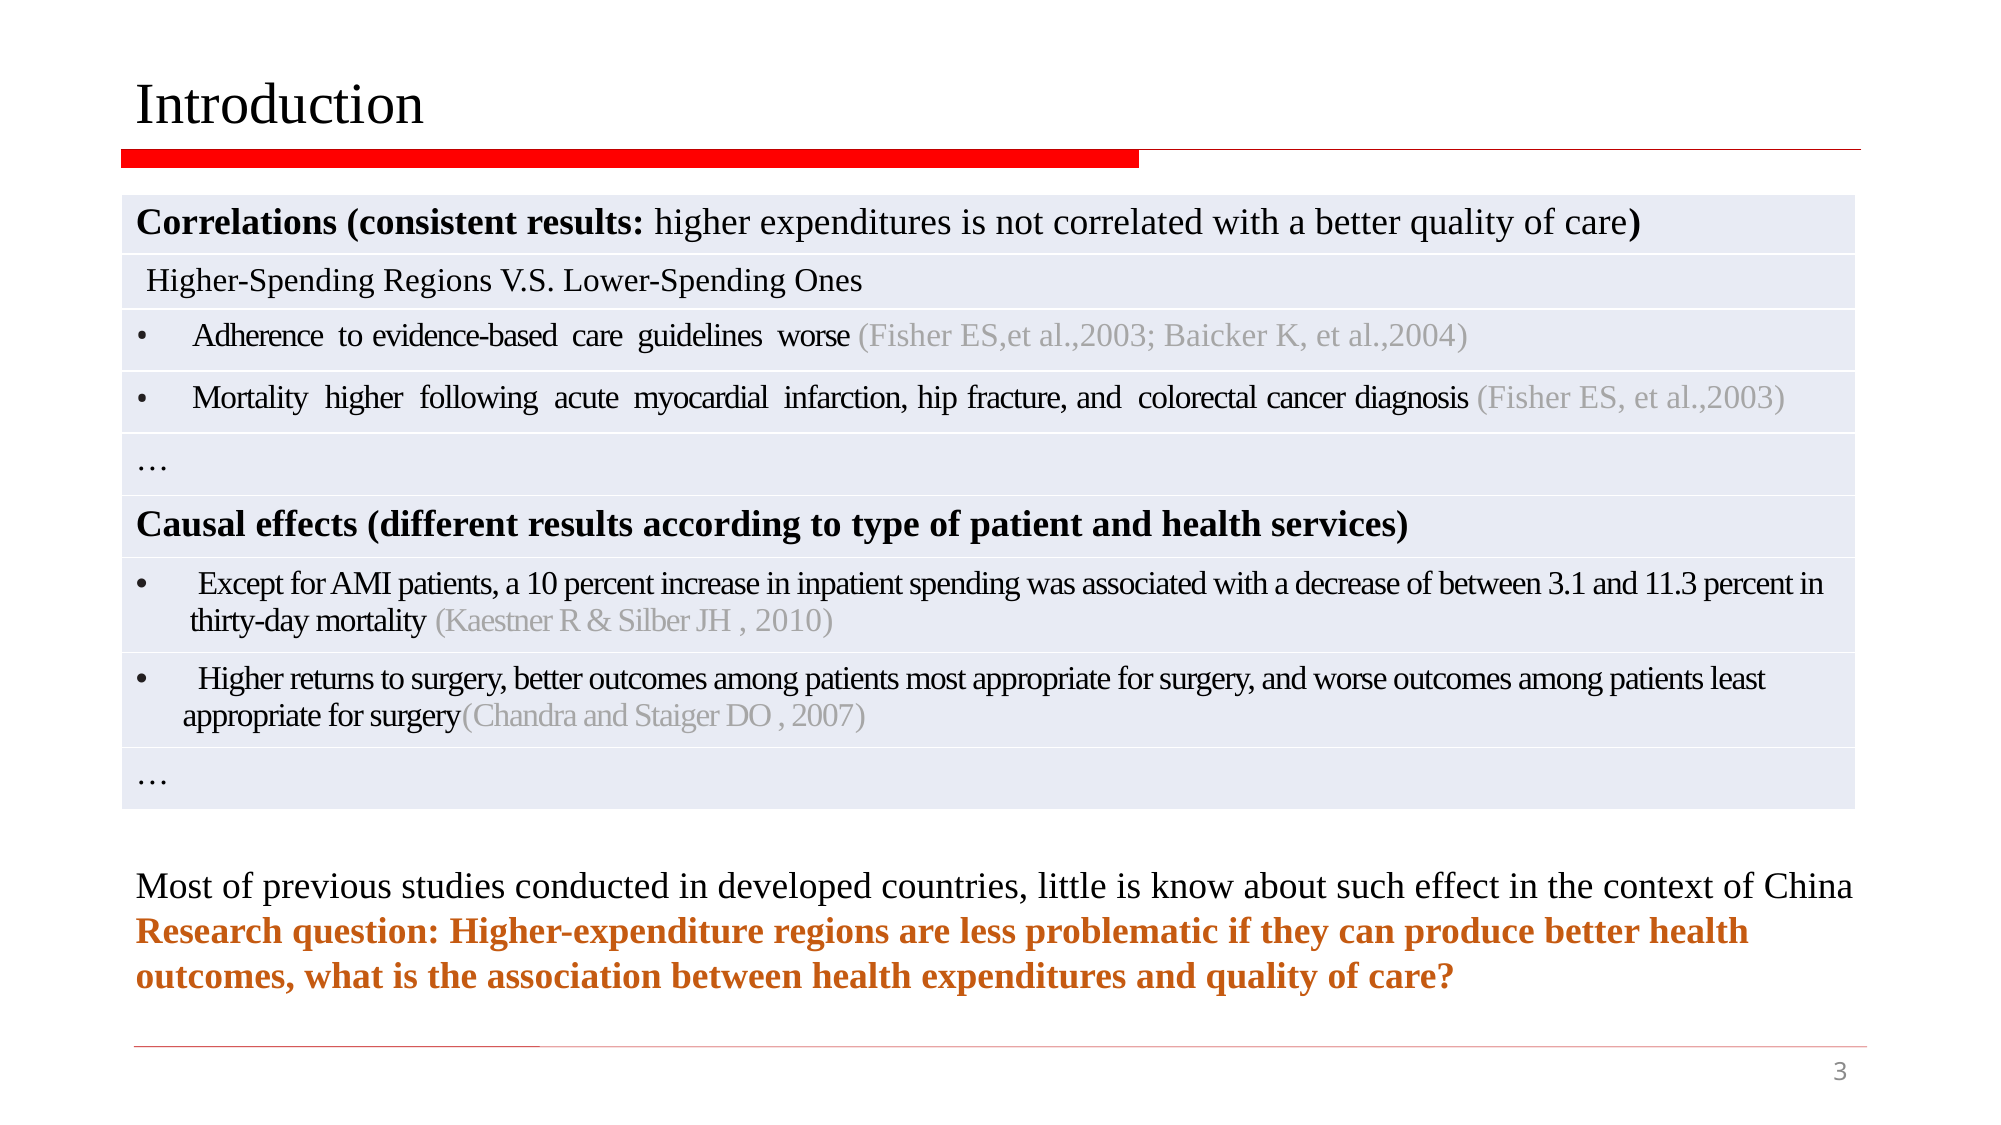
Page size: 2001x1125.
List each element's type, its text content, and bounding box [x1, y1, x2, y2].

title Introduction [120, 3, 1846, 193]
table_cell Higher-Spending Regions V.S. Lower-Spending Ones [122, 255, 1855, 308]
table_cell Higher returns to surgery, better outcomes among patients most appropriate for surgery, and worse outcomes among patients least appropriate for surgery(Chandra and Staiger DO , 2007) [122, 653, 1855, 747]
table_cell Mortality higher following acute myocardial infarction, hip fracture, and colorectal cancer diagnosis (Fisher ES, et al.,2003) [122, 372, 1855, 432]
table_cell … [122, 434, 1855, 495]
table_header Correlations (consistent results: higher expenditures is not correlated with a better quality of care) [122, 195, 1855, 253]
table_cell Causal effects (different results according to type of patient and health services) [122, 496, 1855, 557]
table_cell Adherence to evidence-based care guidelines worse (Fisher ES,et al.,2003; Baicker K, et al.,2004) [122, 310, 1855, 370]
text_box Most of previous studies conducted in developed countries, little is know about such effect in the context of China Research question: Higher-expenditure regions are less problematic if they can produce better health outcomes, what is the association between health expenditures and quality of care? [120, 853, 1913, 1004]
slide_number 3 [1412, 1042, 1863, 1103]
table_cell … [122, 748, 1855, 809]
table_cell Except for AMI patients, a 10 percent increase in inpatient spending was associated with a decrease of between 3.1 and 11.3 percent in thirty-day mortality (Kaestner R & Silber JH , 2010) [122, 558, 1855, 652]
